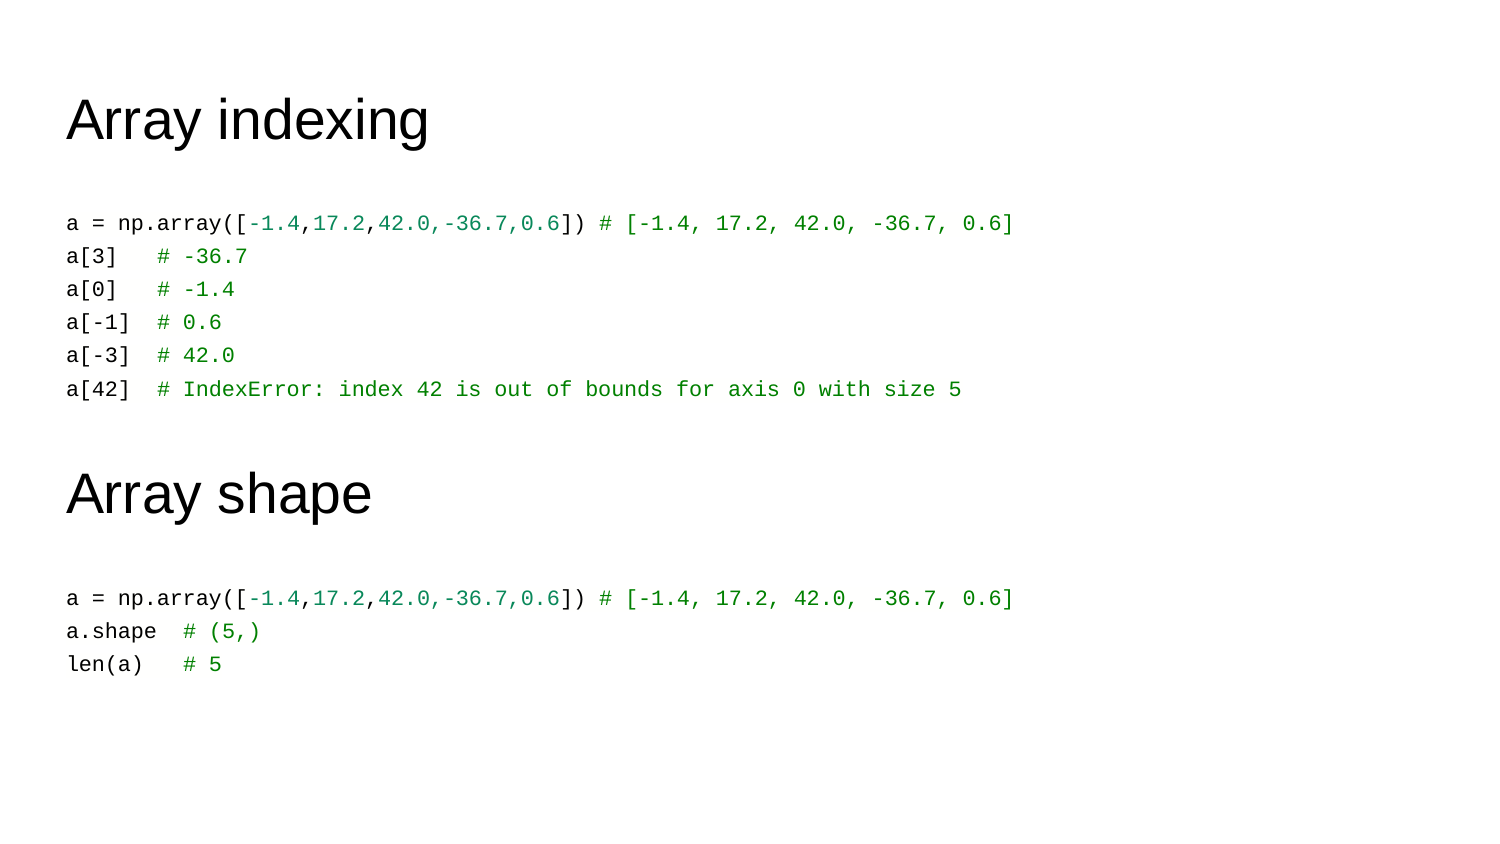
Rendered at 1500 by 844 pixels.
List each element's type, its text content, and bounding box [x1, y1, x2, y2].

list a = np.array([-1.4,17.2,42.0,-36.7,0.6]) # [-1.4, 17.2, 42.0, -36.7, 0.6] a.shape # (5,) len(a) # 5 [51, 563, 1449, 764]
title Array shape [51, 447, 1449, 542]
title Array indexing [51, 72, 1449, 167]
list a = np.array([-1.4,17.2,42.0,-36.7,0.6]) # [-1.4, 17.2, 42.0, -36.7, 0.6] a[3] # -36.7 a[0] # -1.4 a[-1] # 0.6 a[-3] # 42.0 a[42] # IndexError: index 42 is out of bounds for axis 0 with size 5 [51, 189, 1449, 428]
